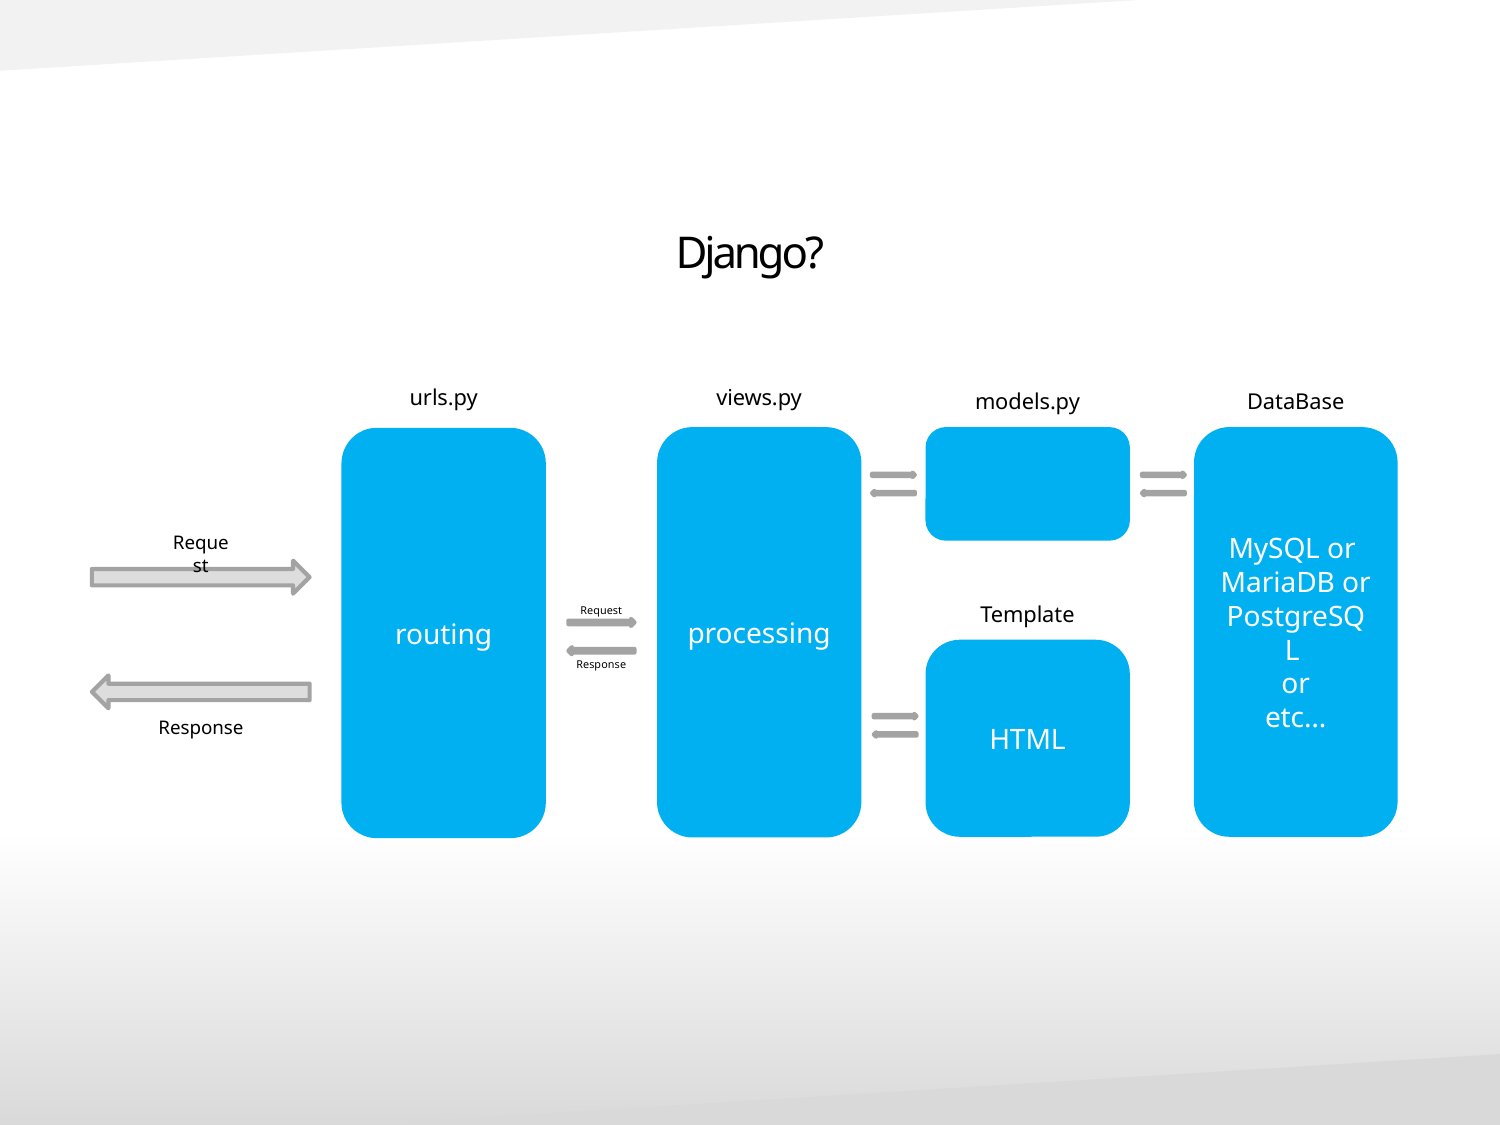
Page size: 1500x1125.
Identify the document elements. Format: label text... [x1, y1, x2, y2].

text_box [873, 713, 917, 737]
text_box Template [923, 593, 1132, 635]
text_box views.py [655, 376, 863, 418]
text_box processing [657, 427, 862, 838]
text_box urls.py [339, 376, 548, 418]
text_box DataBase [1192, 380, 1400, 422]
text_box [553, 595, 650, 680]
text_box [1141, 472, 1185, 496]
text_box HTML [925, 639, 1130, 837]
text_box MySQL or MariaDB or PostgreSQL or etc… [1193, 427, 1398, 837]
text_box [871, 472, 916, 496]
text_box routing [341, 427, 546, 839]
text_box models.py [923, 380, 1132, 422]
text_box [925, 427, 1130, 541]
title Django? [472, 231, 1028, 285]
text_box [91, 523, 310, 747]
